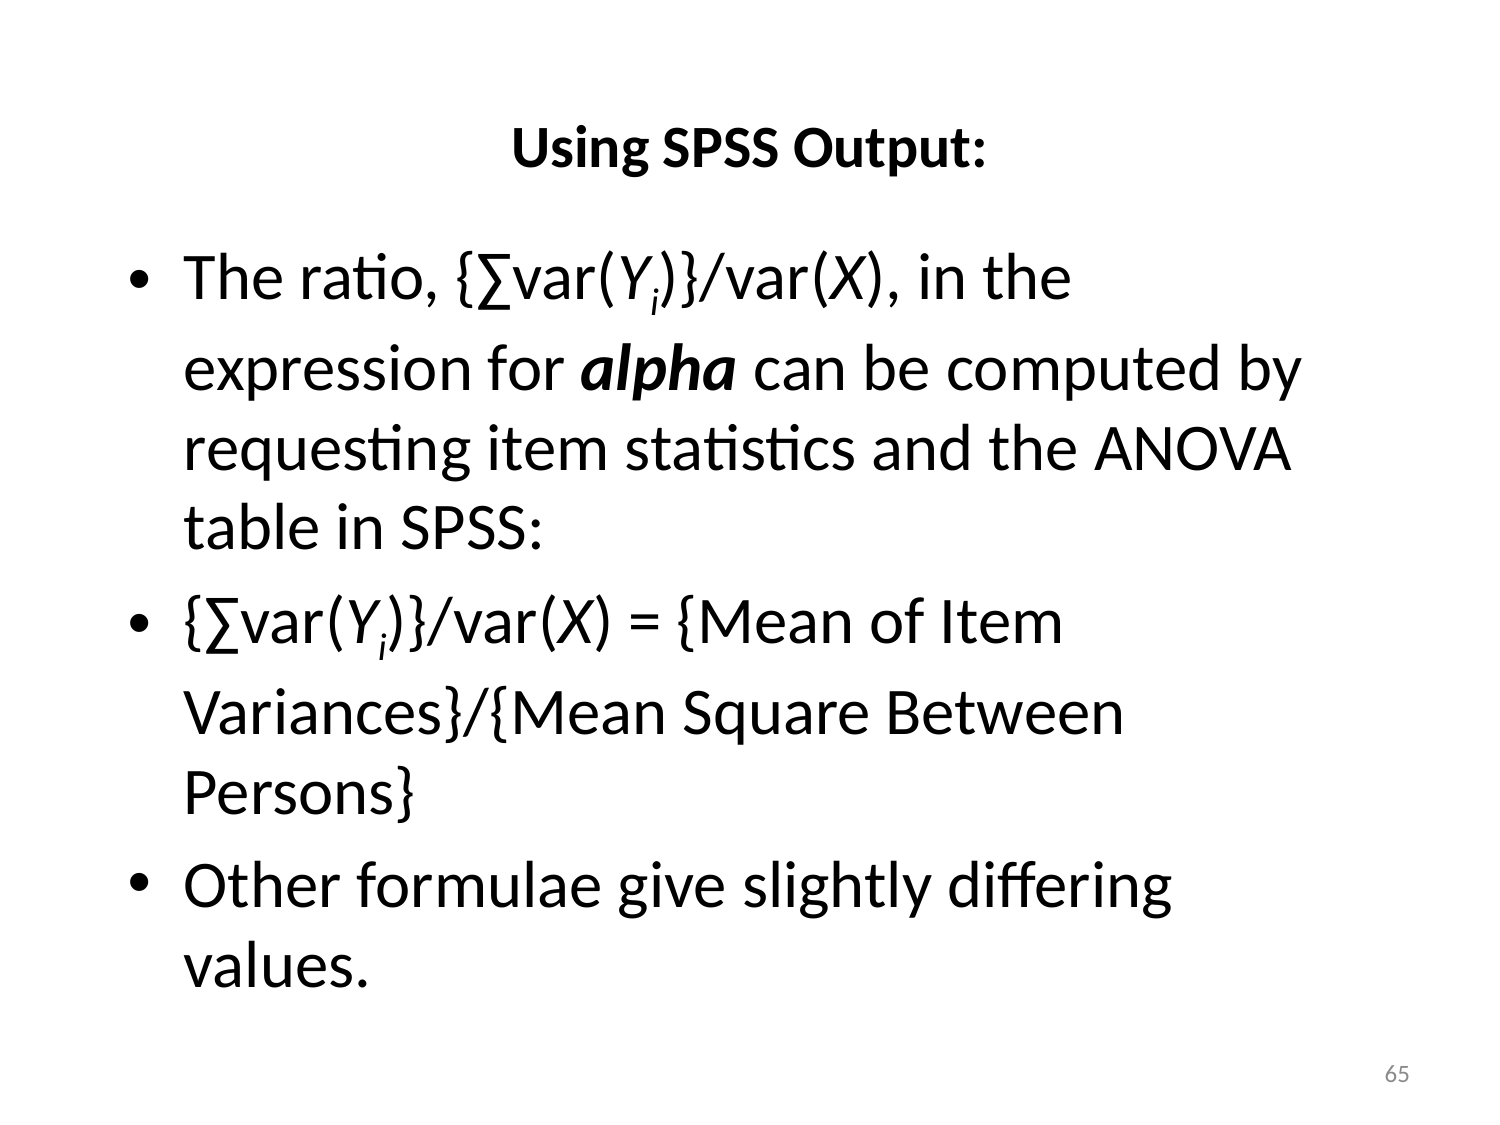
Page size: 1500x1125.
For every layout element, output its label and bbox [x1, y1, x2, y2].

slide_number [1074, 1042, 1425, 1103]
title [112, 99, 1388, 188]
list [112, 224, 1388, 1000]
